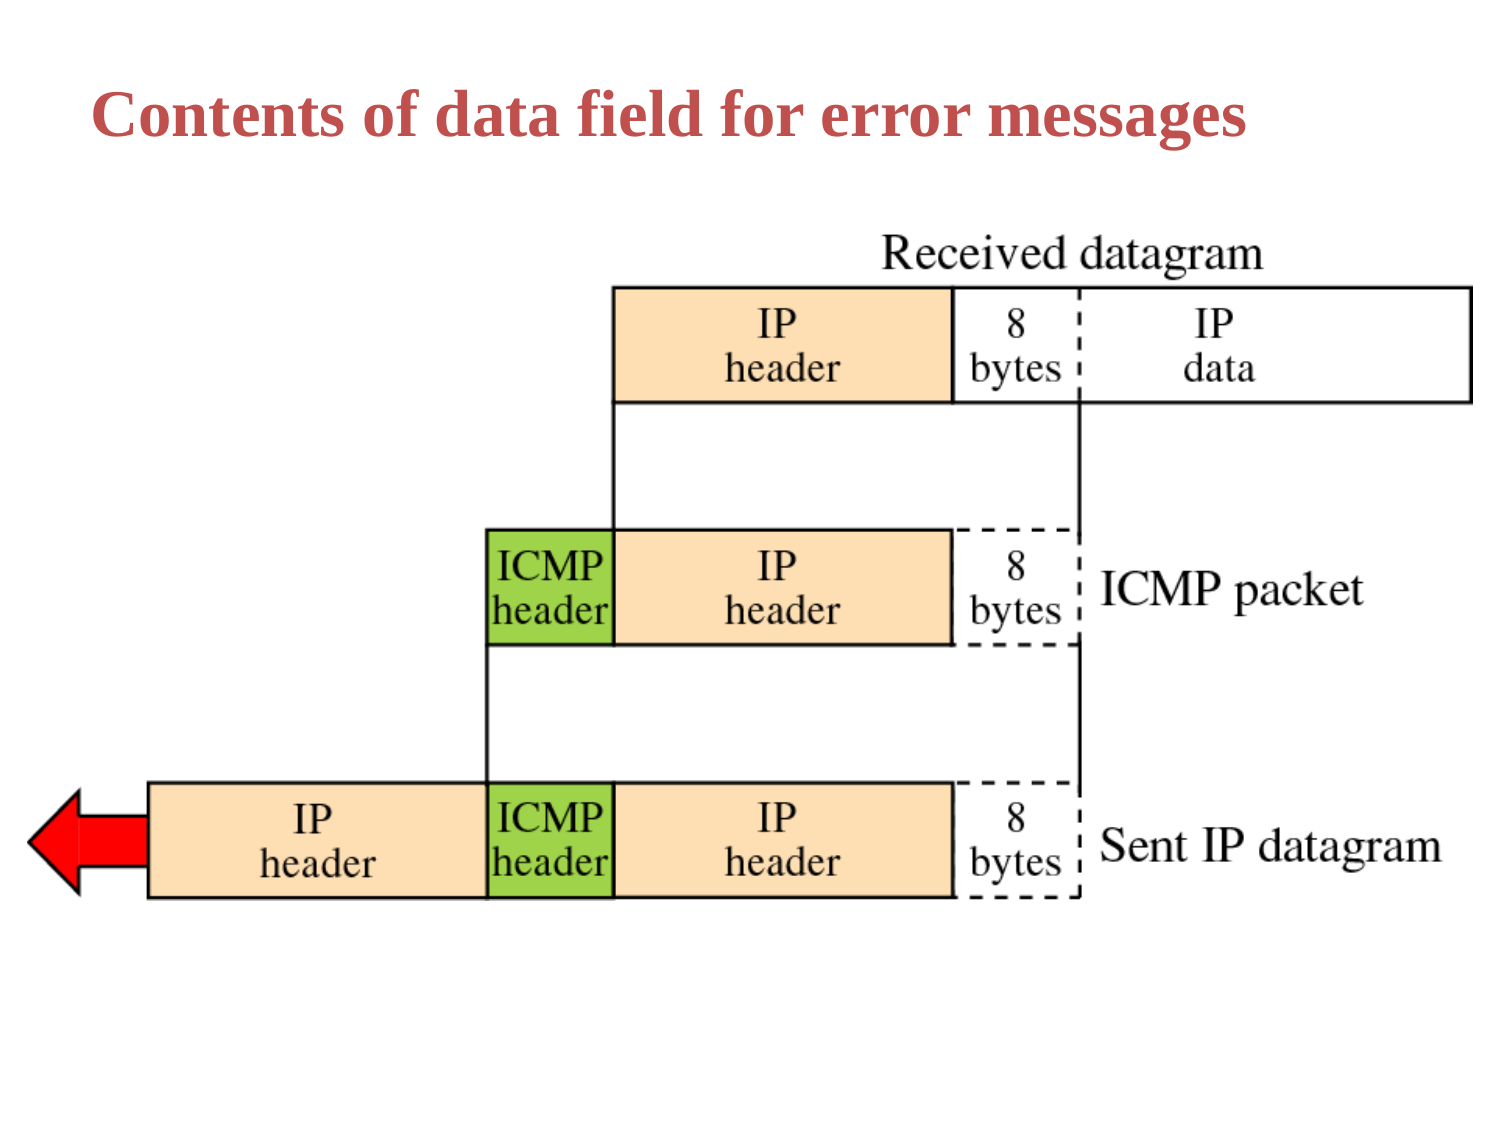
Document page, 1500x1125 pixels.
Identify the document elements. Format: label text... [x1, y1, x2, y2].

picture [27, 224, 1473, 901]
text_box Contents of data field for error messages [75, 62, 1264, 158]
